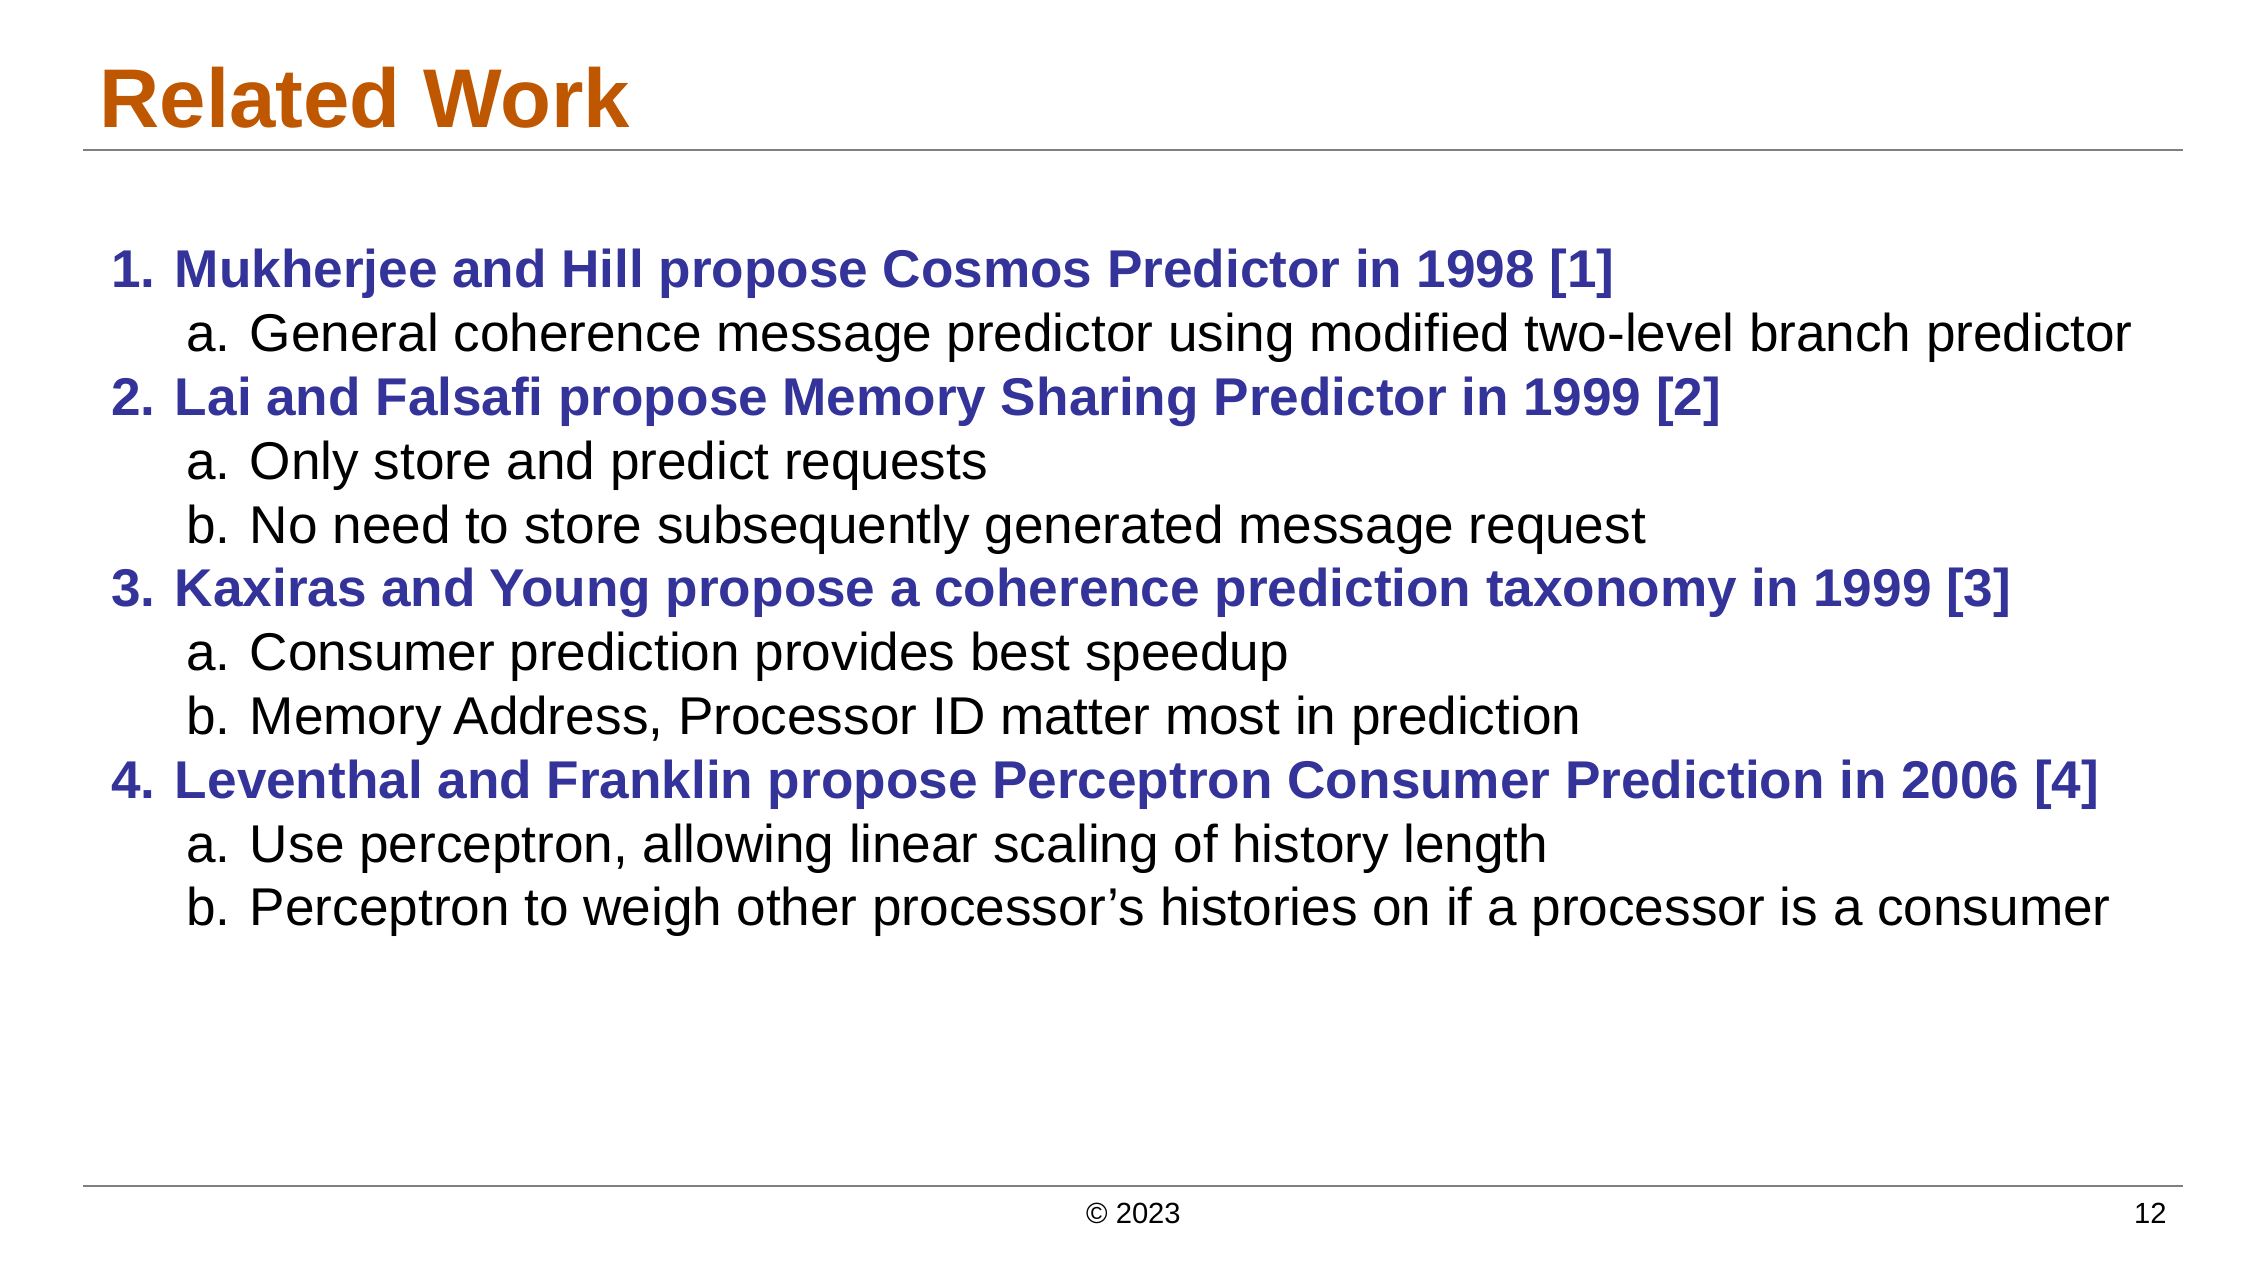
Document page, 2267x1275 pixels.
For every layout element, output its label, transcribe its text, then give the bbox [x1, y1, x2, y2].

footer © 2023 [774, 1186, 1493, 1250]
slide_number ‹#› [1654, 1186, 2184, 1250]
list Mukherjee and Hill propose Cosmos Predictor in 1998 [1] General coherence message predictor using modified two-level branch predictor Lai and Falsafi propose Memory Sharing Predictor in 1999 [2] Only store and predict requests No need to store subsequently generated message request Kaxiras and Young propose a coherence prediction taxonomy in 1999 [3] Consumer prediction provides best speedup Memory Address, Processor ID matter most in prediction Leventhal and Franklin propose Perceptron Consumer Prediction in 2006 [4] Use perceptron, allowing linear scaling of history length Perceptron to weigh other processor’s histories on if a processor is a consumer [83, 226, 2184, 1091]
title Related Work [83, 37, 2184, 150]
